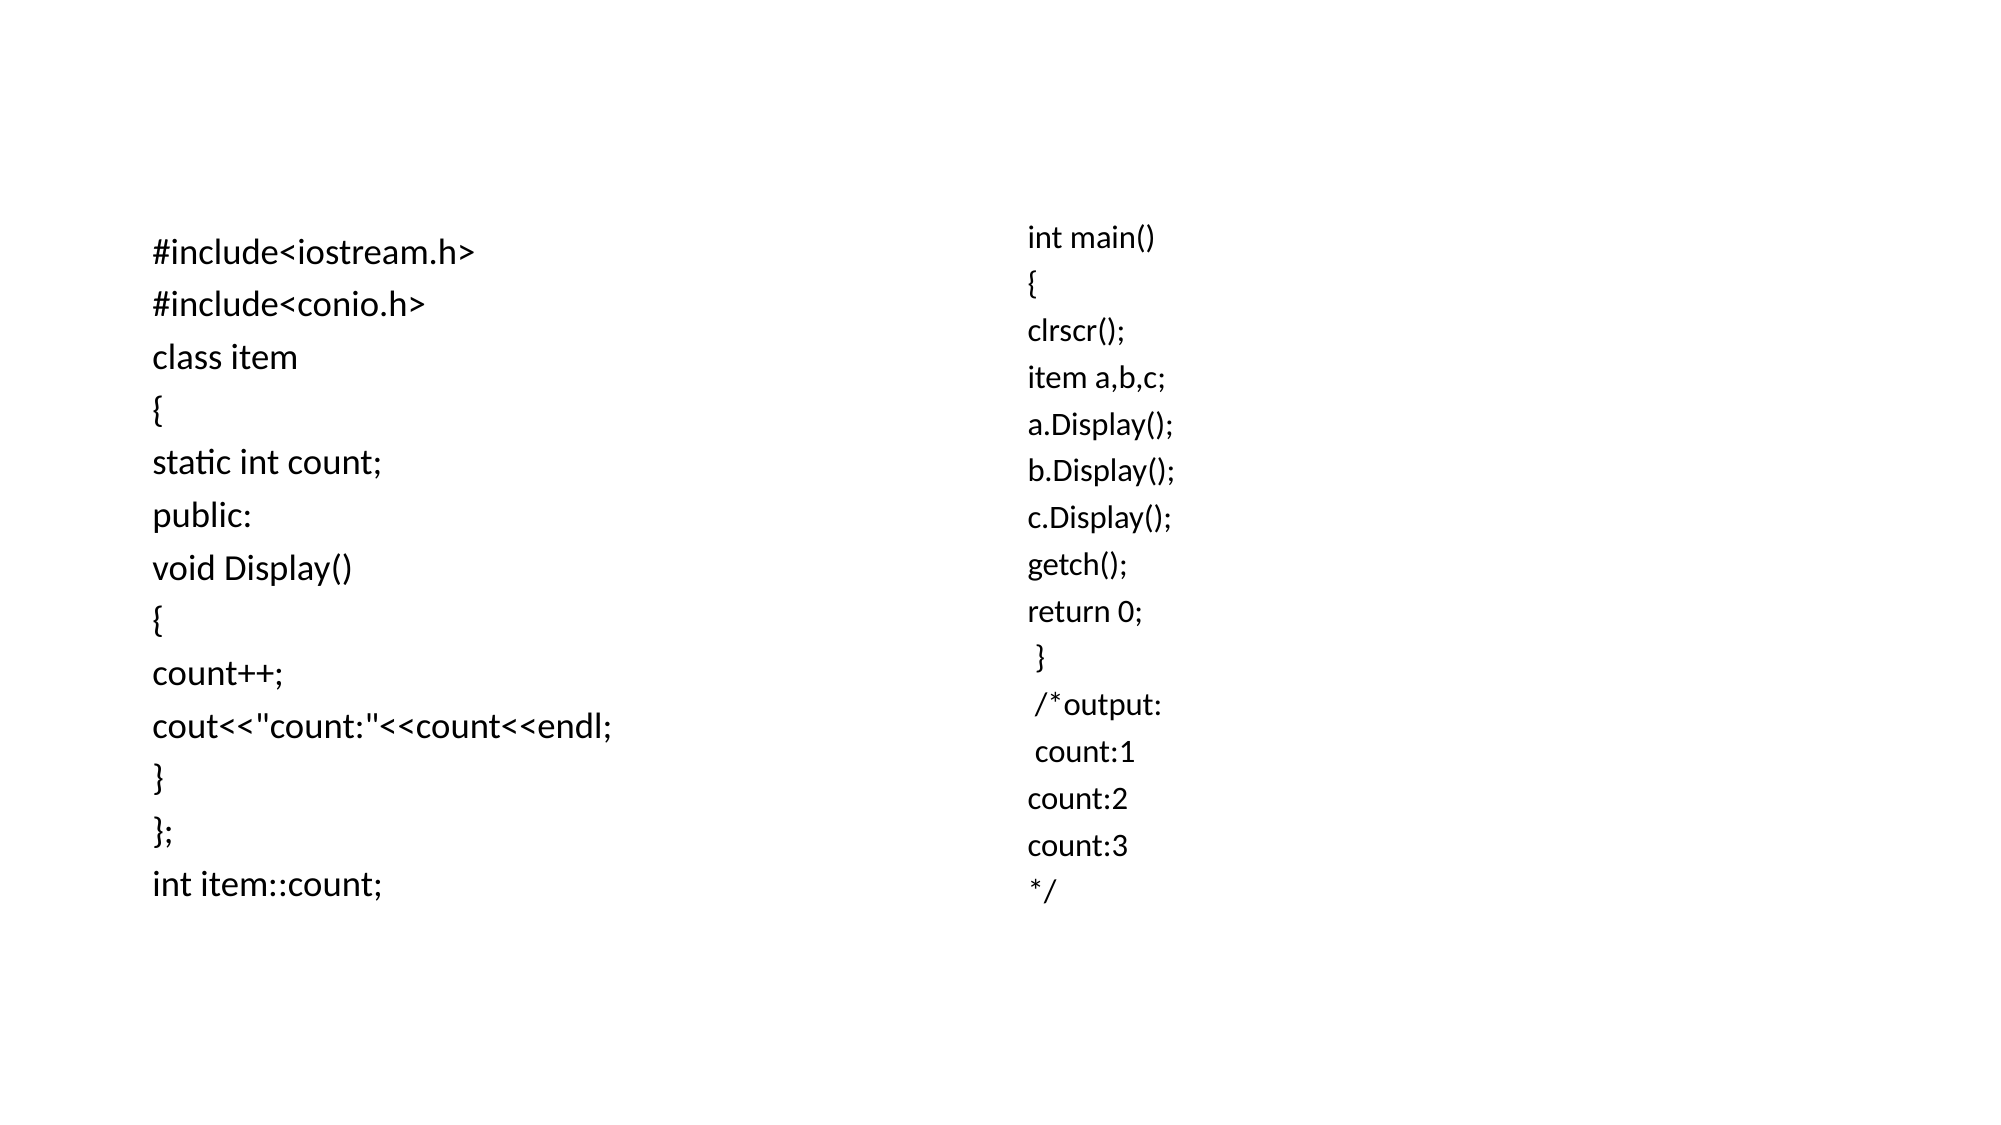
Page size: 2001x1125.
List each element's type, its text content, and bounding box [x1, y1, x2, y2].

list int main() { clrscr(); item a,b,c; a.Display(); b.Display(); c.Display(); getch(); return 0; } /*output: count:1 count:2 count:3 */ [1012, 212, 1863, 1014]
list #include<iostream.h> #include<conio.h> class item { static int count; public: void Display() { count++; cout<<"count:"<<count<<endl; } }; int item::count; [137, 224, 988, 1014]
